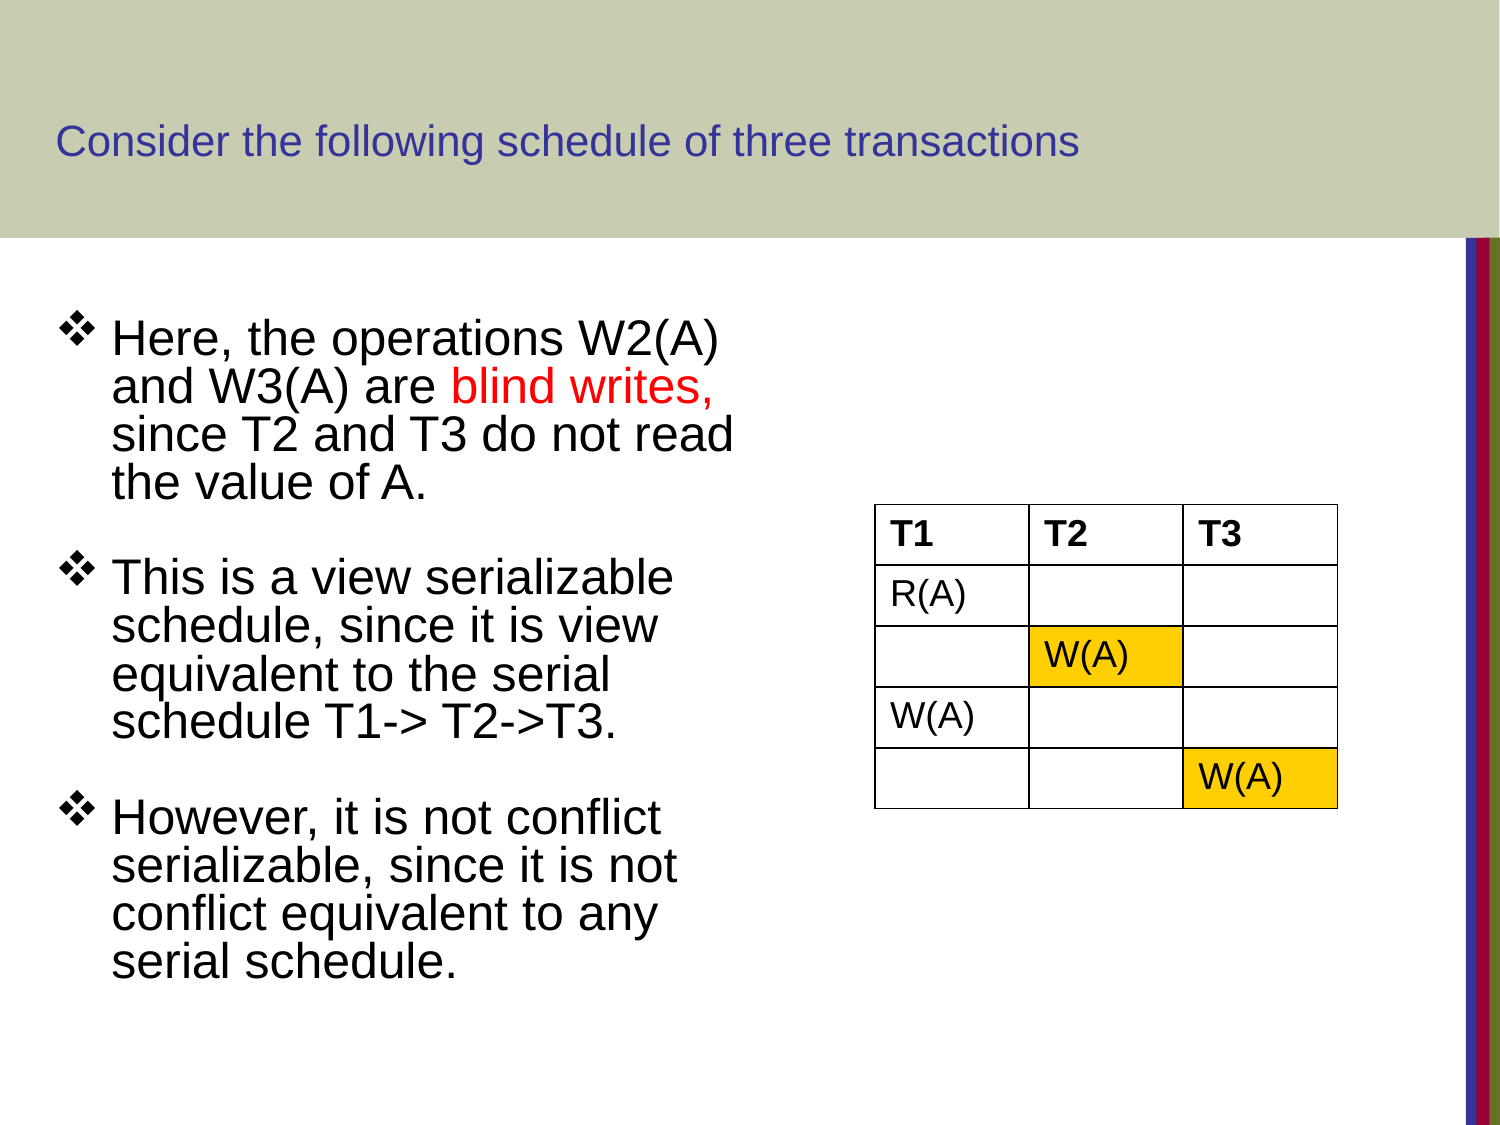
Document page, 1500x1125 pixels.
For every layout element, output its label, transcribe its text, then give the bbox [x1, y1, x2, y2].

table_cell [876, 627, 1028, 686]
table_cell [1030, 688, 1182, 747]
table_header T2 [1030, 505, 1182, 564]
table_cell [1184, 627, 1337, 686]
list Consider the following schedule of three transactions [40, 115, 1402, 204]
table_header T3 [1184, 505, 1337, 564]
table_cell [1030, 566, 1182, 625]
table_cell [1030, 749, 1182, 808]
table_cell [1184, 688, 1337, 747]
table_cell [876, 749, 1028, 808]
table_cell R(A) [876, 566, 1028, 625]
table_cell W(A) [1184, 749, 1337, 808]
table_cell W(A) [876, 688, 1028, 747]
table_cell W(A) [1030, 627, 1182, 686]
table_header T1 [876, 505, 1028, 564]
text_box Here, the operations W2(A) and W3(A) are blind writes, since T2 and T3 do not read the value of A. This is a view serializable schedule, since it is view equivalent to the serial schedule T1-> T2->T3. However, it is not conflict serializable, since it is not conflict equivalent to any serial schedule. [40, 309, 791, 996]
table_cell [1184, 566, 1337, 625]
